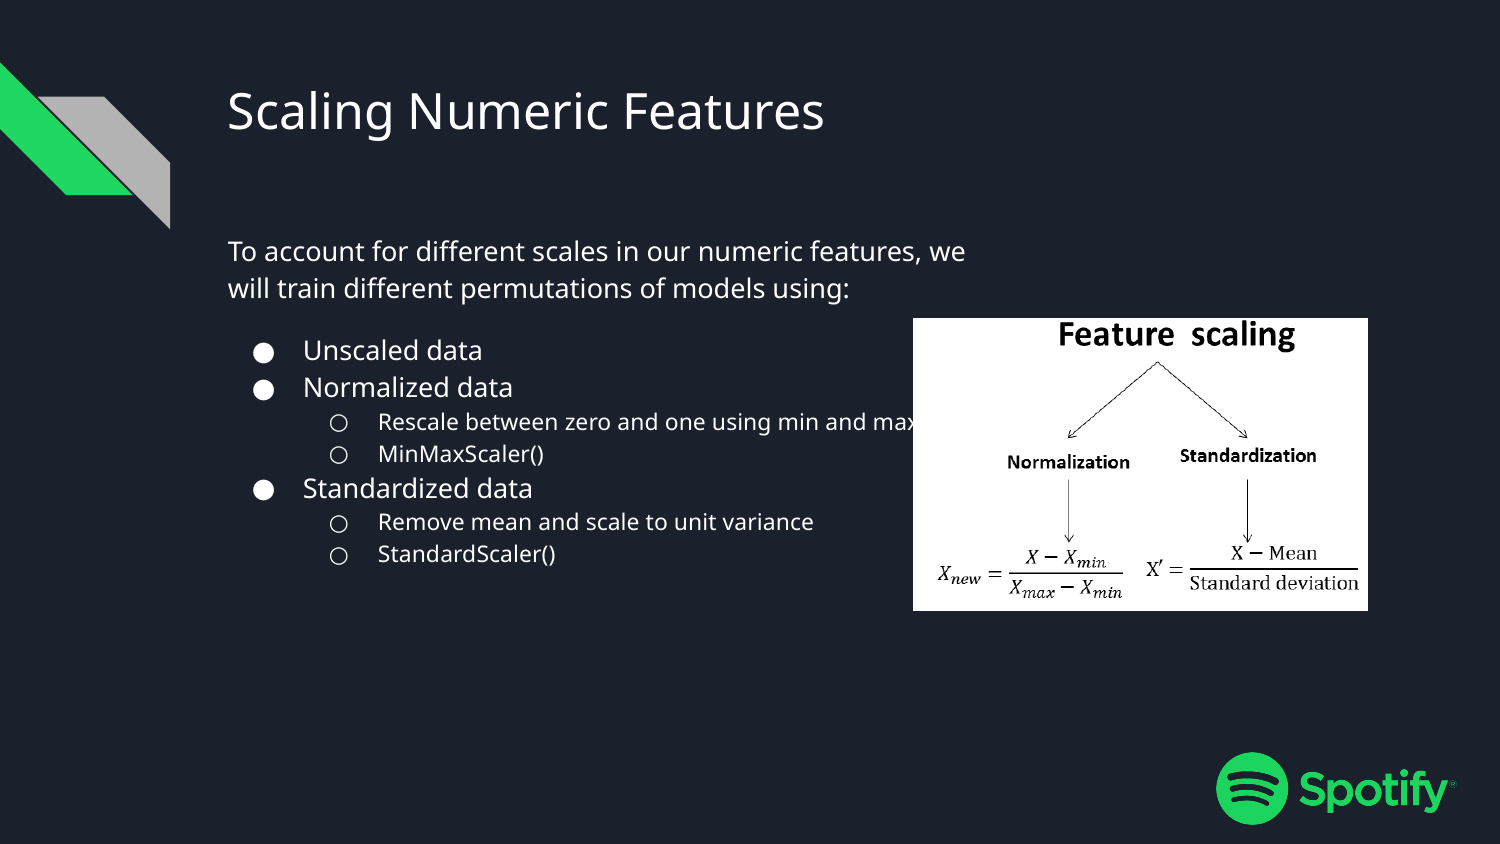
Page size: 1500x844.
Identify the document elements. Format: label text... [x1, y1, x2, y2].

title Scaling Numeric Features [212, 64, 1368, 215]
picture [1215, 752, 1457, 825]
list To account for different scales in our numeric features, we will train different permutations of models using: Unscaled data Normalized data Rescale between zero and one using min and max MinMaxScaler() Standardized data Remove mean and scale to unit variance StandardScaler() [212, 214, 997, 693]
picture [913, 317, 1368, 611]
